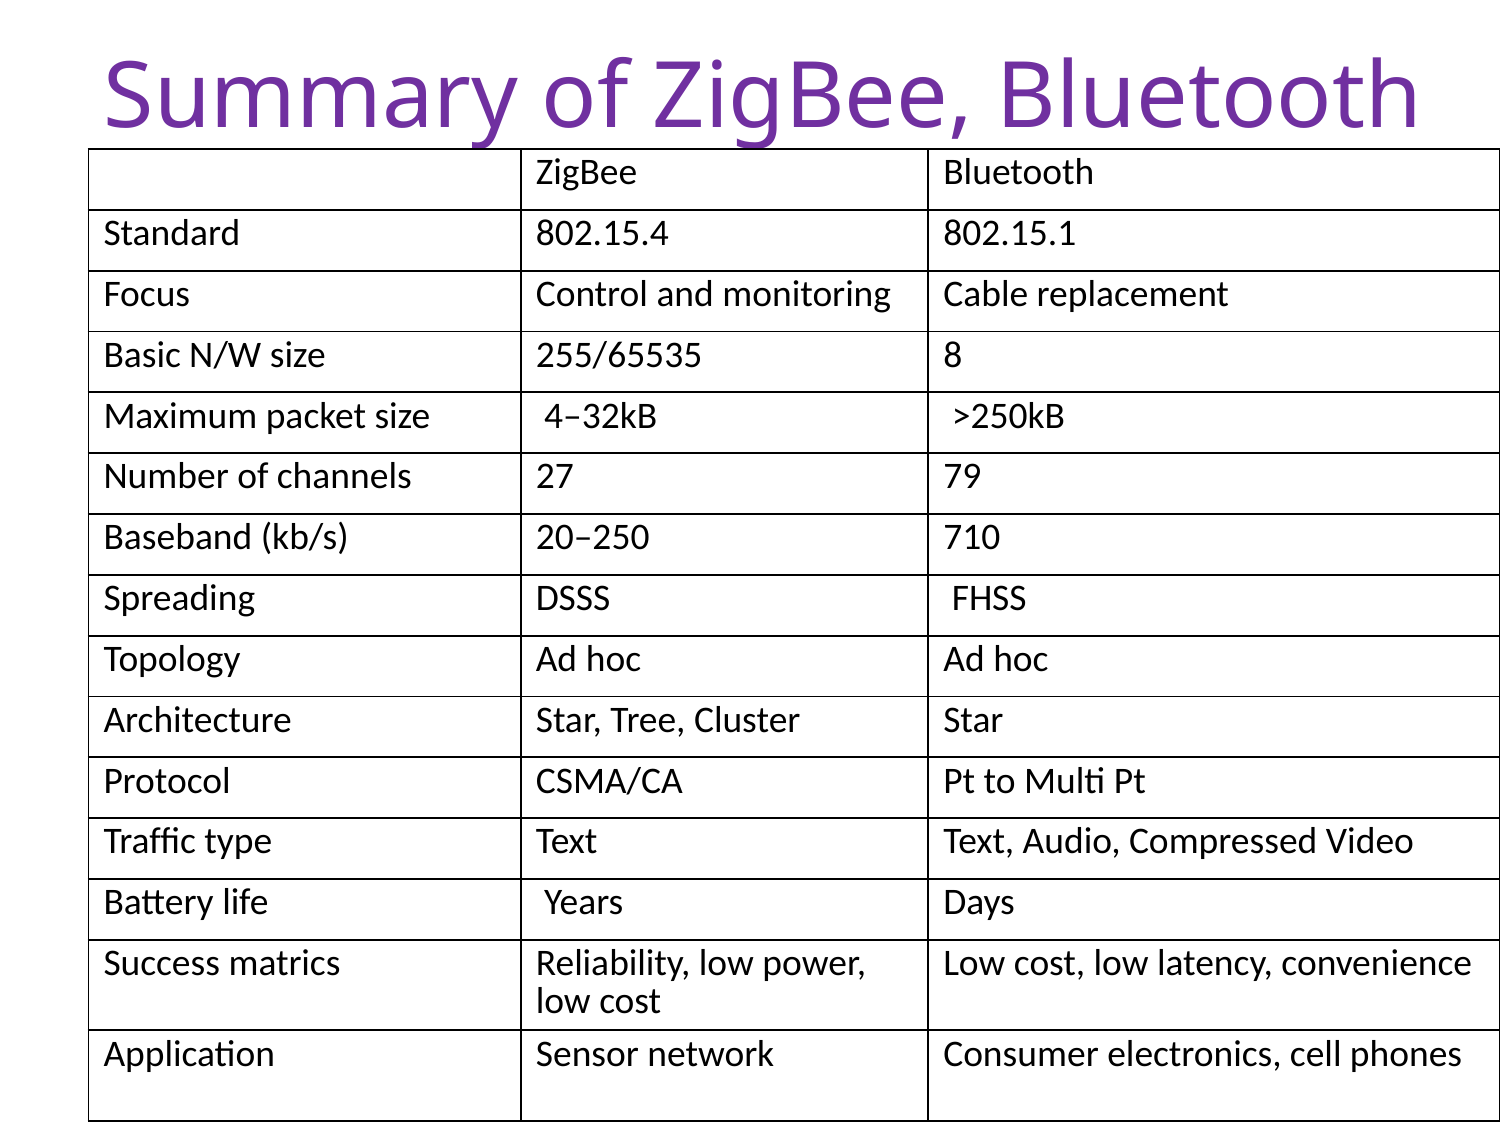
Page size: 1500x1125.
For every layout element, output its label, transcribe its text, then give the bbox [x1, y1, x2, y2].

table_cell Years [522, 880, 927, 939]
table_cell Trafﬁc type [89, 819, 520, 878]
table_cell Star [929, 697, 1499, 756]
table_cell Cable replacement [929, 272, 1499, 331]
table_cell Ad hoc [929, 637, 1499, 696]
table_cell Ad hoc [522, 637, 927, 696]
table_cell FHSS [929, 576, 1499, 635]
table_cell >250kB [929, 393, 1499, 452]
table_cell 27 [522, 454, 927, 513]
table_cell Success matrics [89, 941, 520, 1029]
table_cell 255/65535 [522, 332, 927, 391]
table_header [89, 150, 520, 209]
table_cell Focus [89, 272, 520, 331]
table_cell Number of channels [89, 454, 520, 513]
table_cell 710 [929, 515, 1499, 574]
table_cell DSSS [522, 576, 927, 635]
table_cell Reliability, low power, low cost [522, 941, 927, 1029]
table_cell Sensor network [522, 1031, 927, 1120]
table_cell 802.15.1 [929, 211, 1499, 270]
table_cell Battery life [89, 880, 520, 939]
table_cell Standard [89, 211, 520, 270]
table_cell Protocol [89, 758, 520, 817]
table_cell 802.15.4 [522, 211, 927, 270]
table_cell 20–250 [522, 515, 927, 574]
title Summary of ZigBee, Bluetooth [88, 19, 1439, 148]
table_cell Architecture [89, 697, 520, 756]
table_cell Pt to Multi Pt [929, 758, 1499, 817]
table_cell Basic N/W size [89, 332, 520, 391]
table_cell Spreading [89, 576, 520, 635]
table_cell Consumer electronics, cell phones [929, 1031, 1499, 1120]
table_cell 4–32kB [522, 393, 927, 452]
table_header ZigBee [522, 150, 927, 209]
table_cell Text [522, 819, 927, 878]
table_cell Control and monitoring [522, 272, 927, 331]
table_cell 8 [929, 332, 1499, 391]
table_cell Maximum packet size [89, 393, 520, 452]
table_cell Application [89, 1031, 520, 1120]
table_header Bluetooth [929, 150, 1499, 209]
table_cell Low cost, low latency, convenience [929, 941, 1499, 1029]
table_cell CSMA/CA [522, 758, 927, 817]
table_cell Text, Audio, Compressed Video [929, 819, 1499, 878]
table_cell Topology [89, 637, 520, 696]
table_cell Days [929, 880, 1499, 939]
table_cell Star, Tree, Cluster [522, 697, 927, 756]
table_cell 79 [929, 454, 1499, 513]
table_cell Baseband (kb/s) [89, 515, 520, 574]
